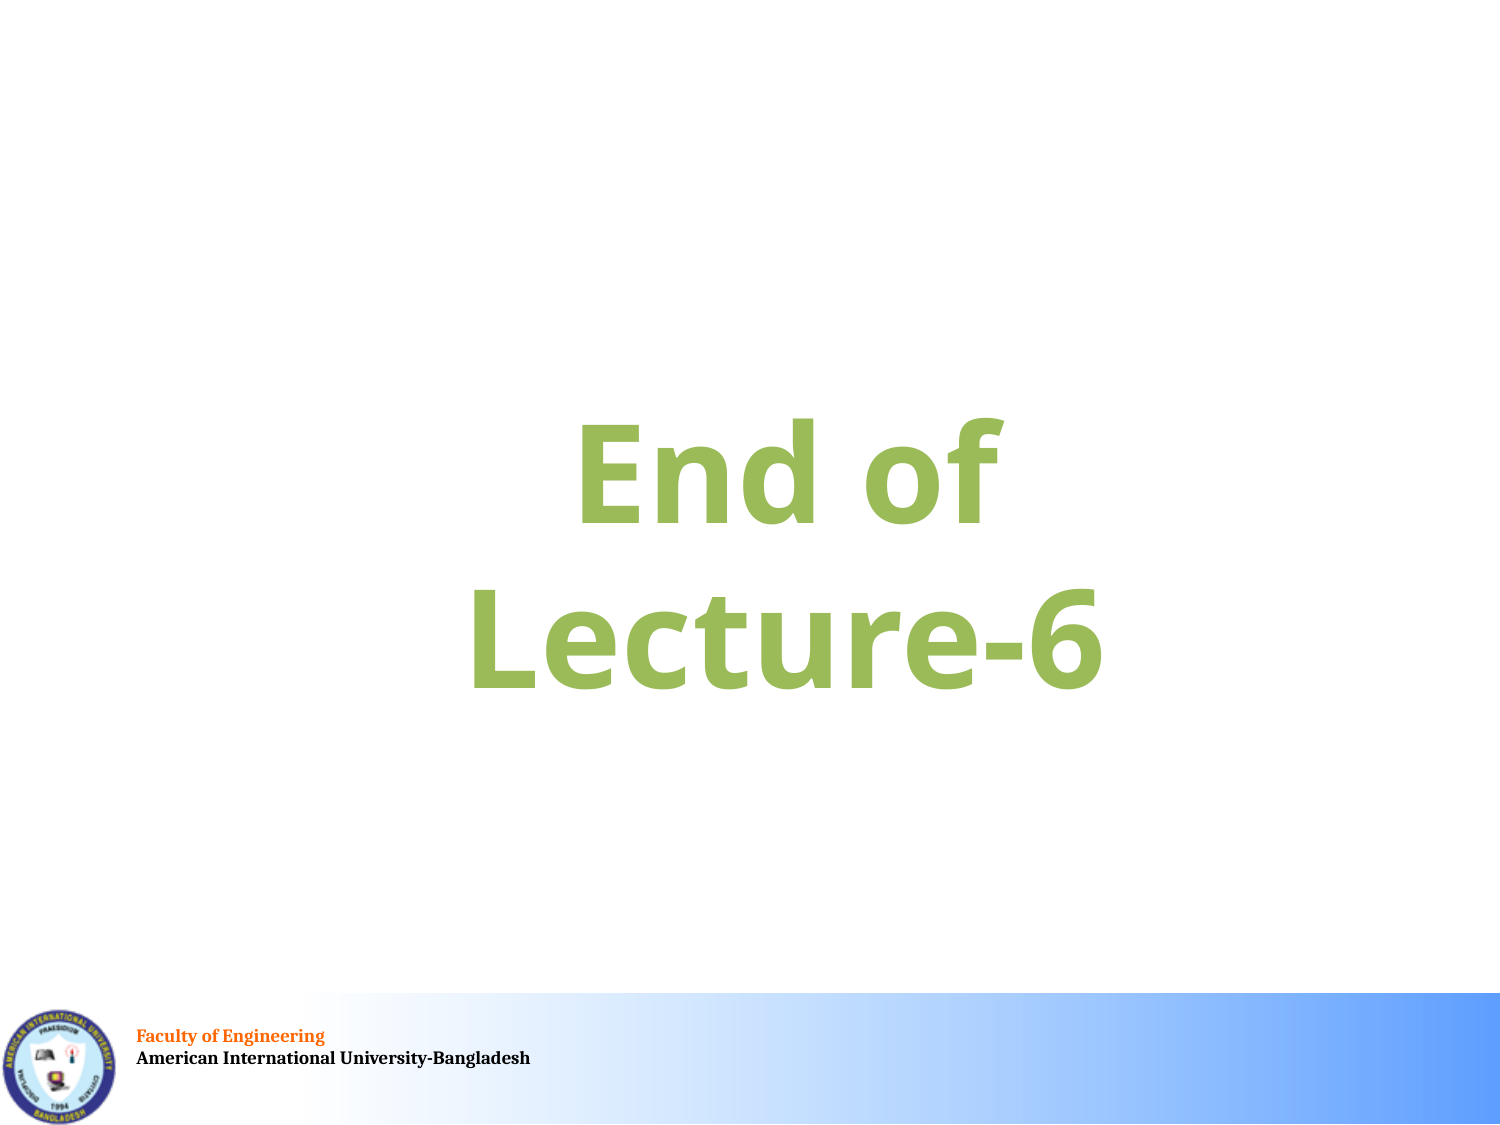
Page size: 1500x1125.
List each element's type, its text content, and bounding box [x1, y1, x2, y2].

text_box End of Lecture-6 [265, 378, 1304, 724]
picture [0, 1007, 119, 1125]
